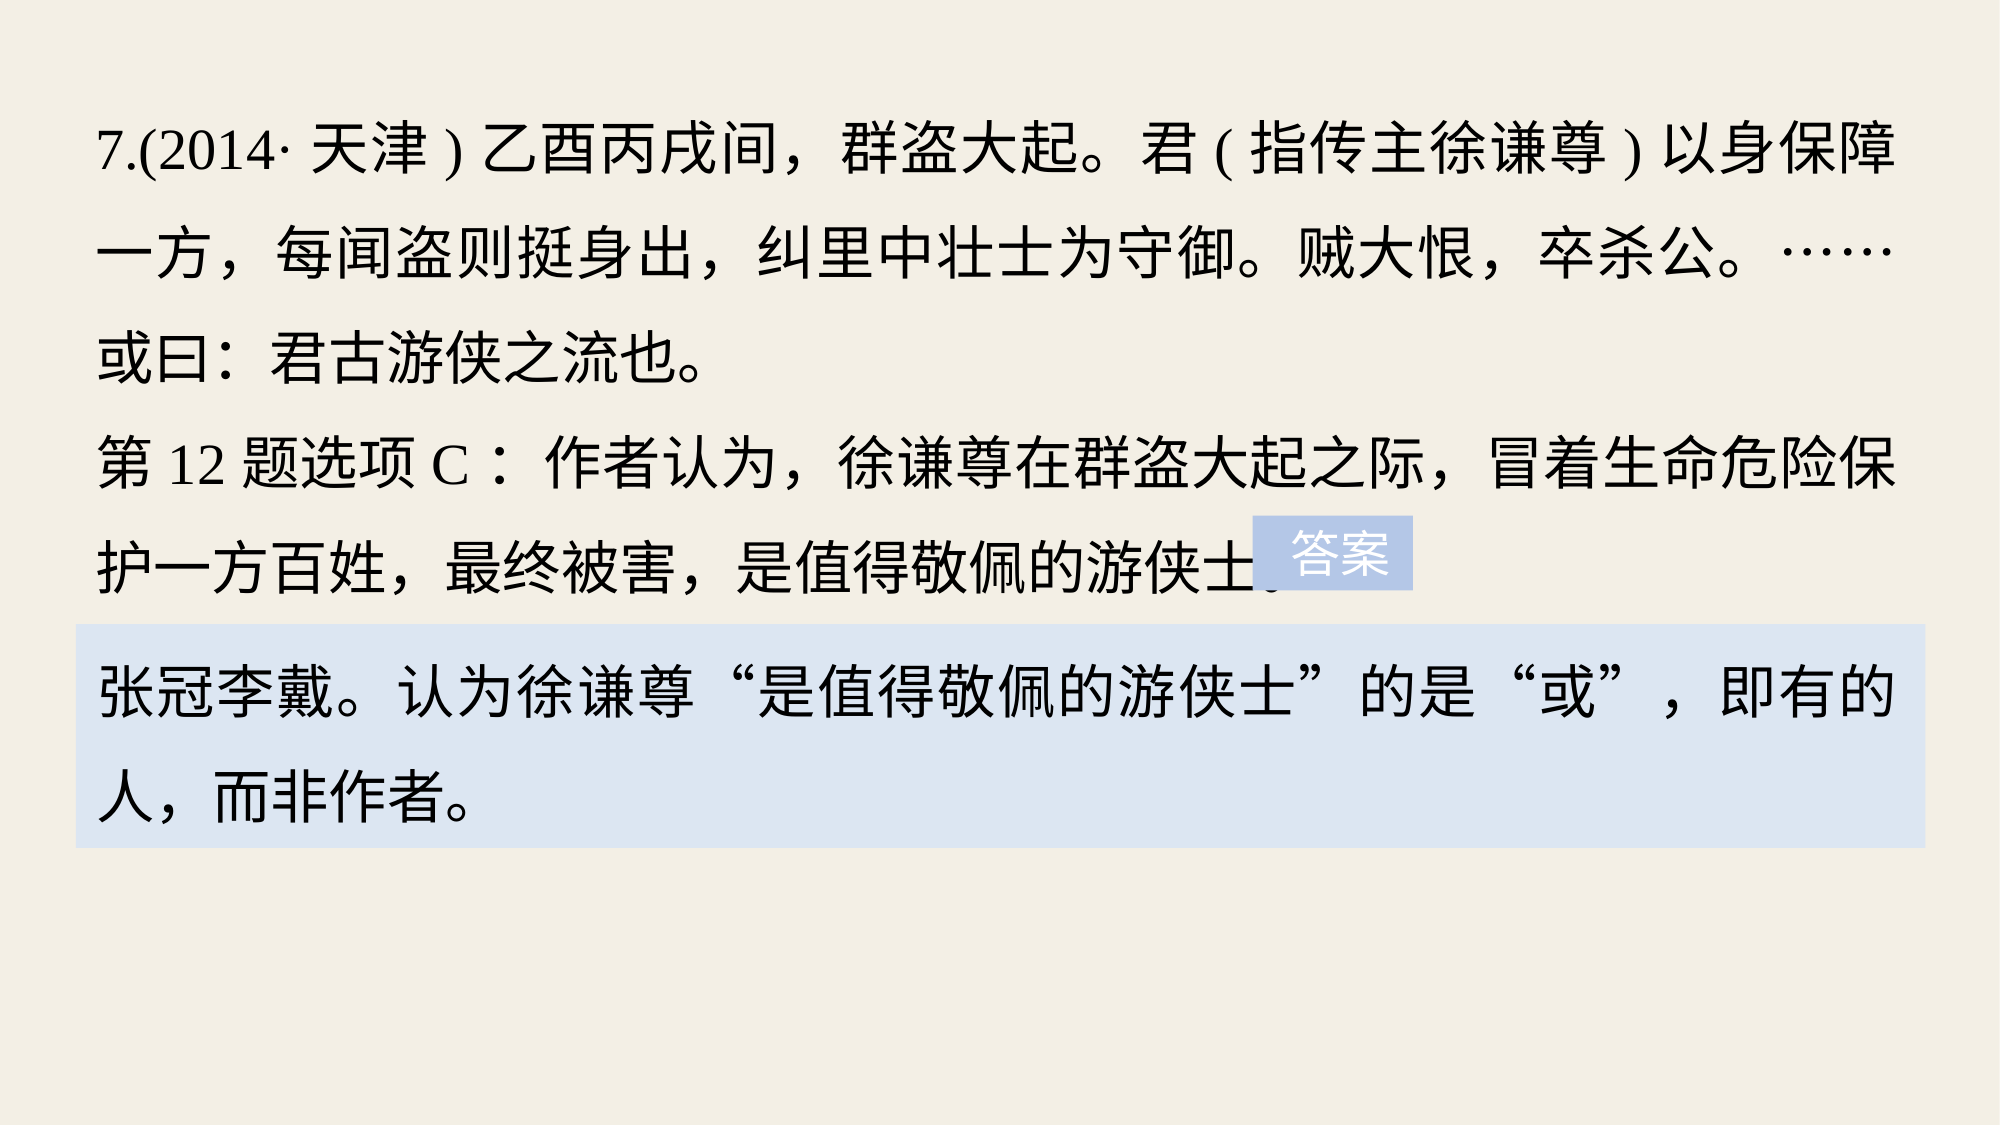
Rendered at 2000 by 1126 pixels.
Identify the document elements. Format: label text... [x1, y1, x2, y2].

text_box 7.(2014·天津)乙酉丙戌间，群盗大起。君(指传主徐谦尊)以身保障一方，每闻盗则挺身出，纠里中壮士为守御。贼大恨，卒杀公。……或曰：君古游侠之流也。 第12题选项C：作者认为，徐谦尊在群盗大起之际，冒着生命危险保护一方百姓，最终被害，是值得敬佩的游侠士。 [75, 66, 1917, 612]
text_box 张冠李戴。认为徐谦尊“是值得敬佩的游侠士”的是“或”，即有的人，而非作者。 [76, 610, 1918, 841]
text_box [75, 624, 1926, 848]
text_box 答案 [1252, 515, 1413, 591]
